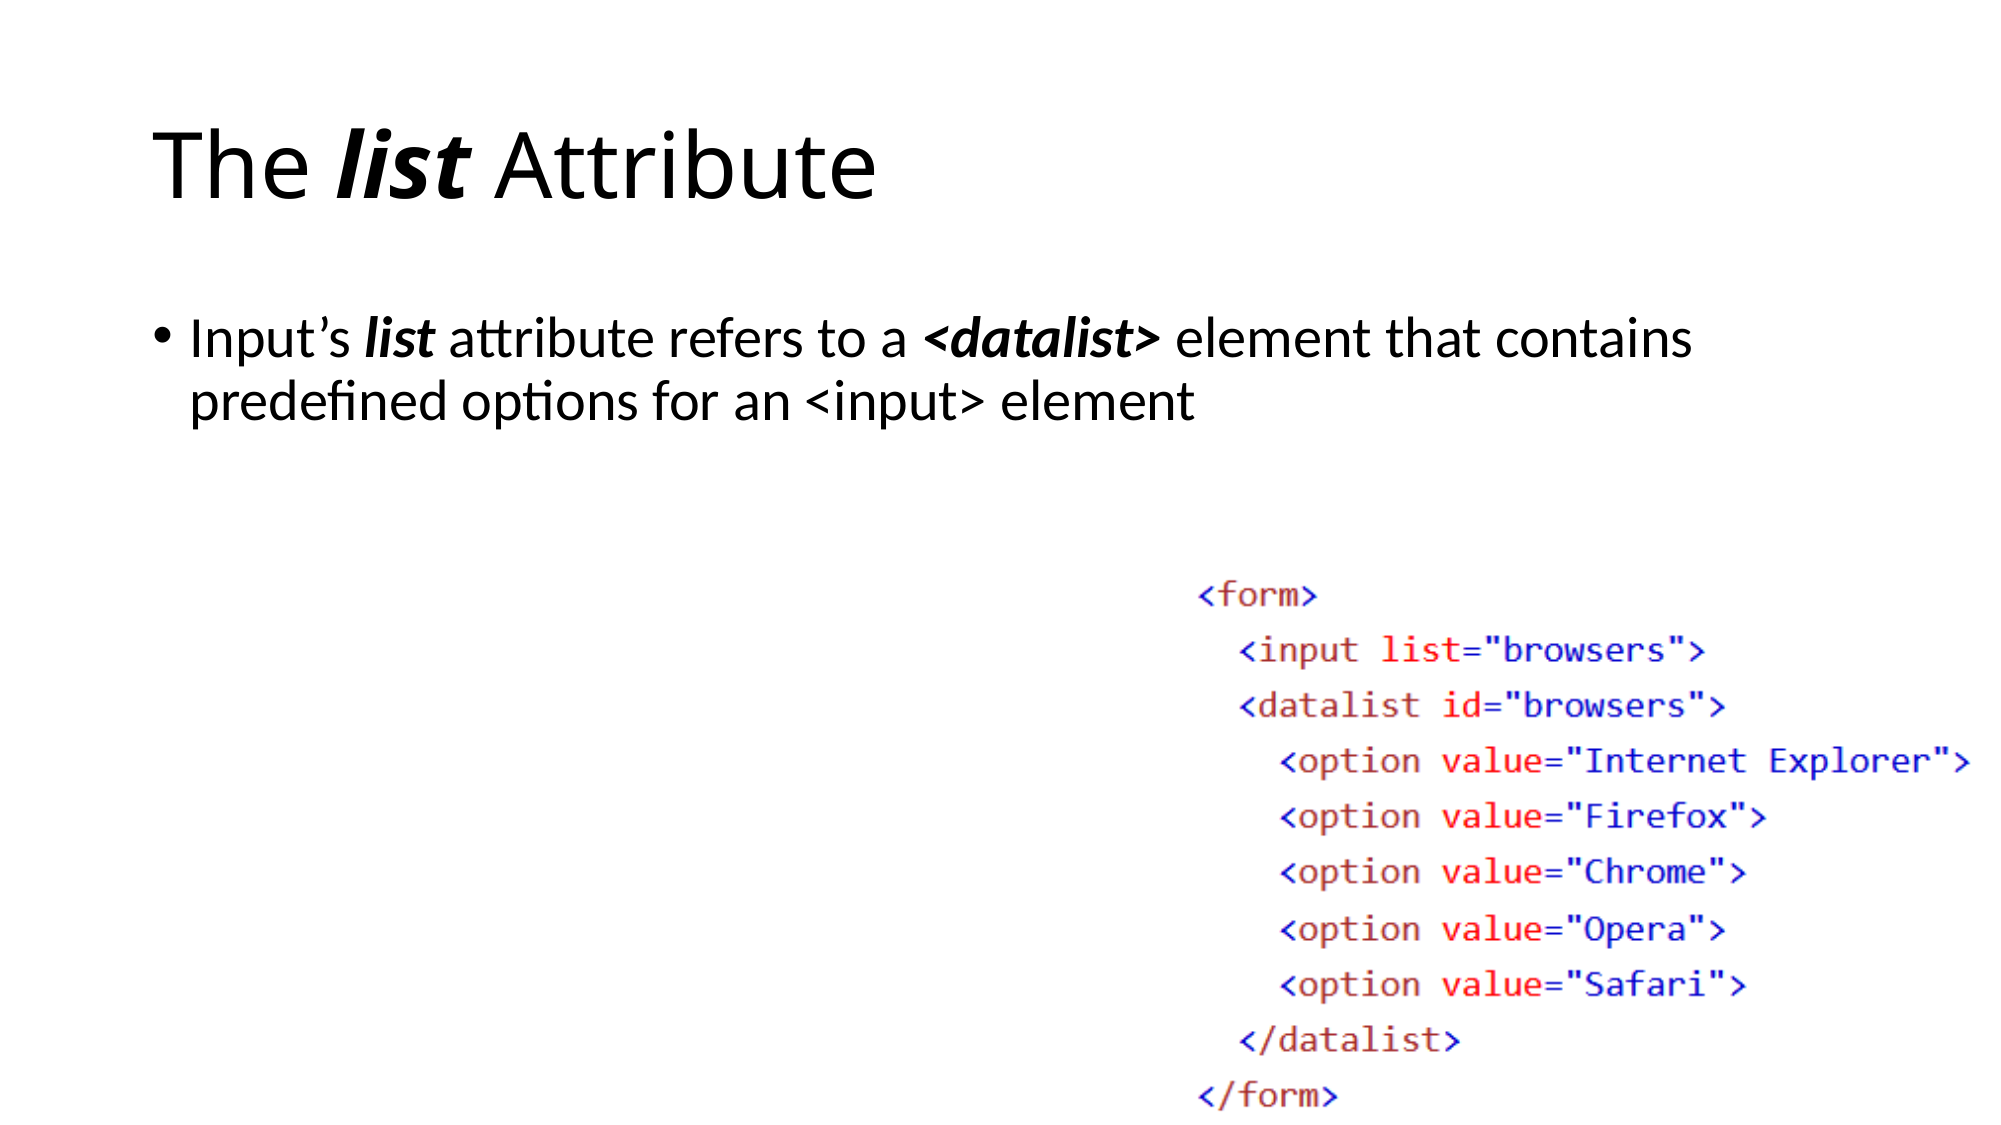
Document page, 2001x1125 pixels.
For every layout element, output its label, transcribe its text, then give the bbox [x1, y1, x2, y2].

title The list Attribute [137, 59, 1863, 278]
picture [1187, 563, 2000, 1125]
list Input’s list attribute refers to a <datalist> element that contains predefined options for an <input> element [137, 299, 1863, 1014]
